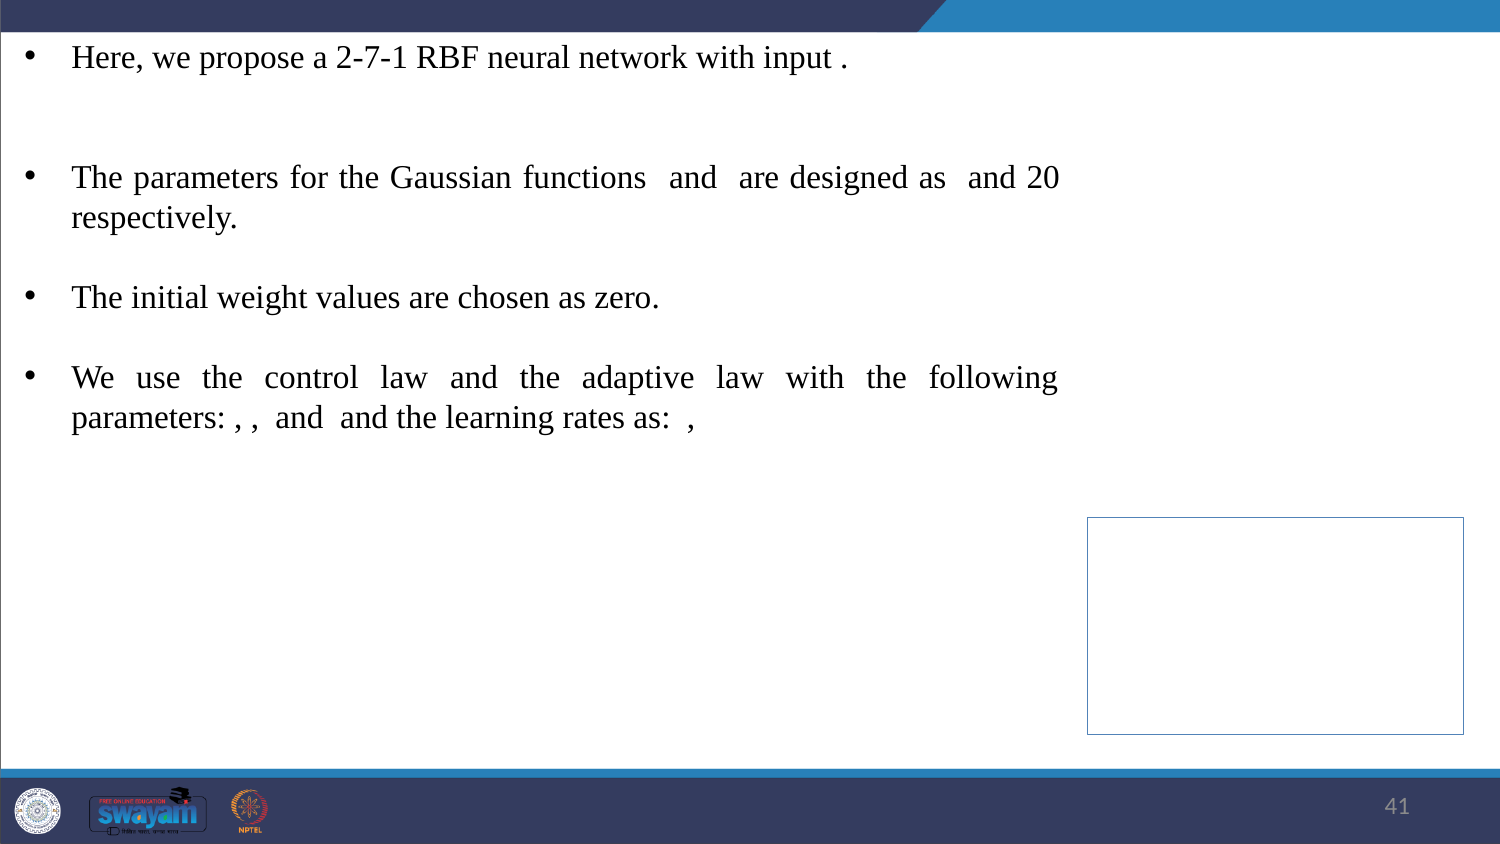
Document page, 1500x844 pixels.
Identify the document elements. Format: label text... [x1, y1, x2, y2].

slide_number 41 [1074, 782, 1425, 827]
picture [0, 0, 1500, 844]
